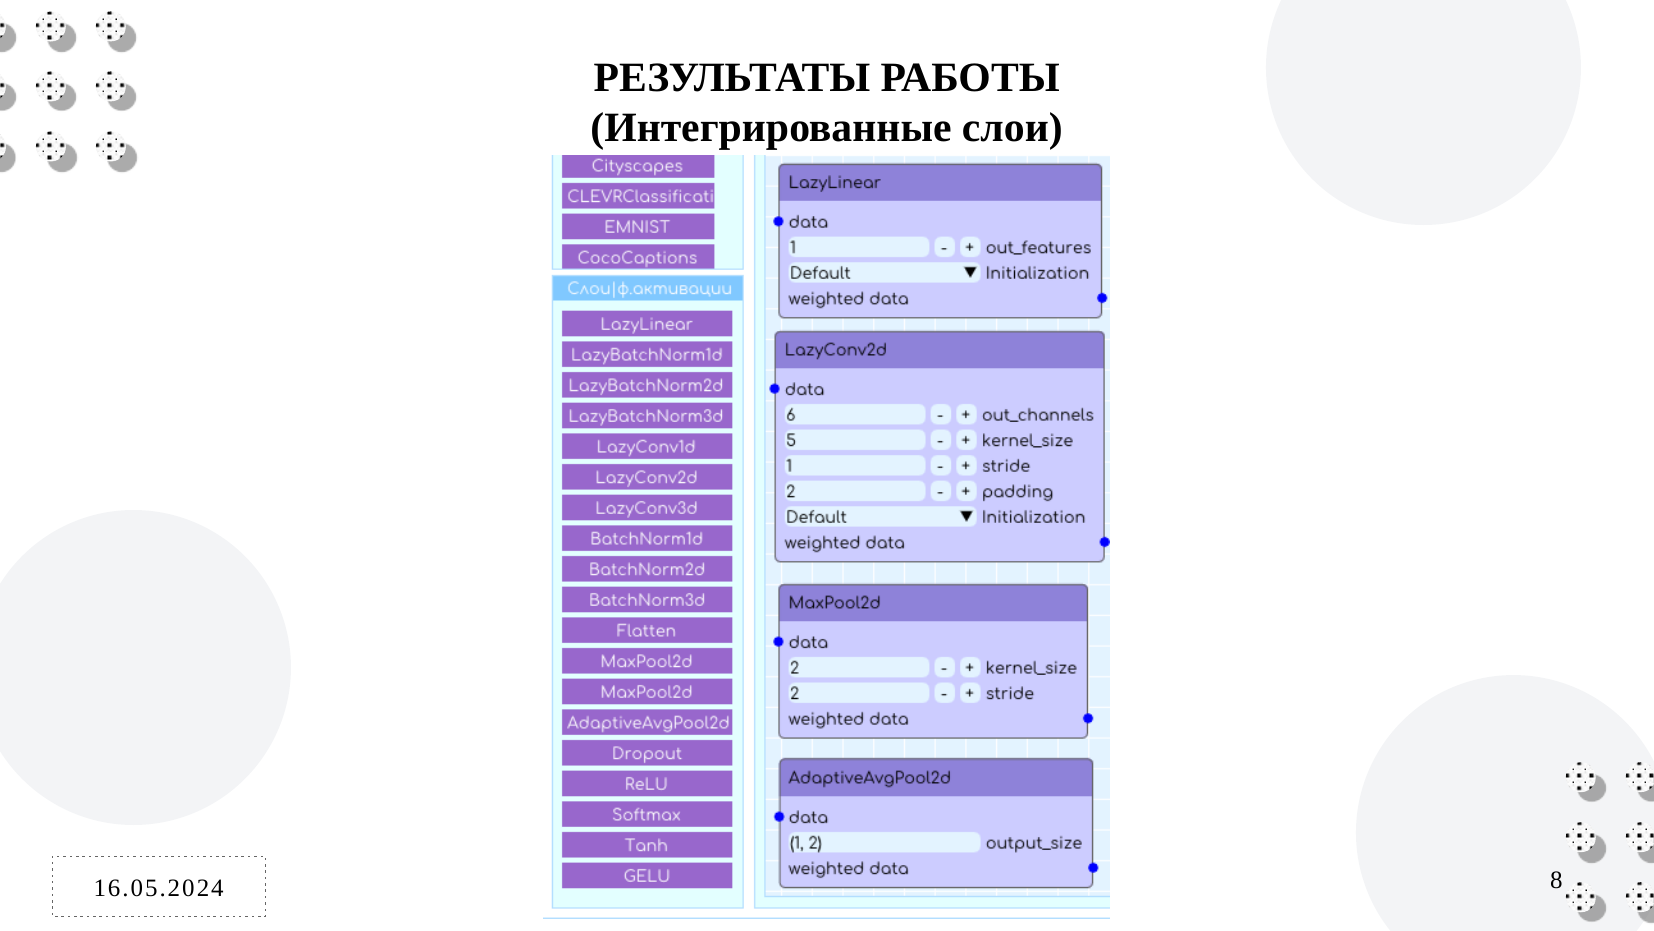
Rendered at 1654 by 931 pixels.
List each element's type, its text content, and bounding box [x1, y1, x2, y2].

picture [0, 74, 6, 99]
picture [543, 155, 1110, 920]
picture [35, 131, 66, 162]
picture [0, 134, 7, 159]
picture [95, 11, 126, 42]
picture [1565, 822, 1596, 853]
picture [95, 71, 126, 102]
picture [35, 11, 66, 42]
text_box 8 [1535, 856, 1622, 916]
text_box РЕЗУЛЬТАТЫ РАБОТЫ (Интегрированные слои) [472, 21, 1181, 178]
picture [1625, 762, 1654, 793]
picture [1625, 882, 1654, 913]
picture [0, 14, 6, 39]
picture [1565, 762, 1596, 793]
text_box 16.05.2024 [52, 856, 266, 917]
picture [95, 131, 126, 162]
picture [35, 71, 66, 102]
picture [1625, 822, 1654, 853]
